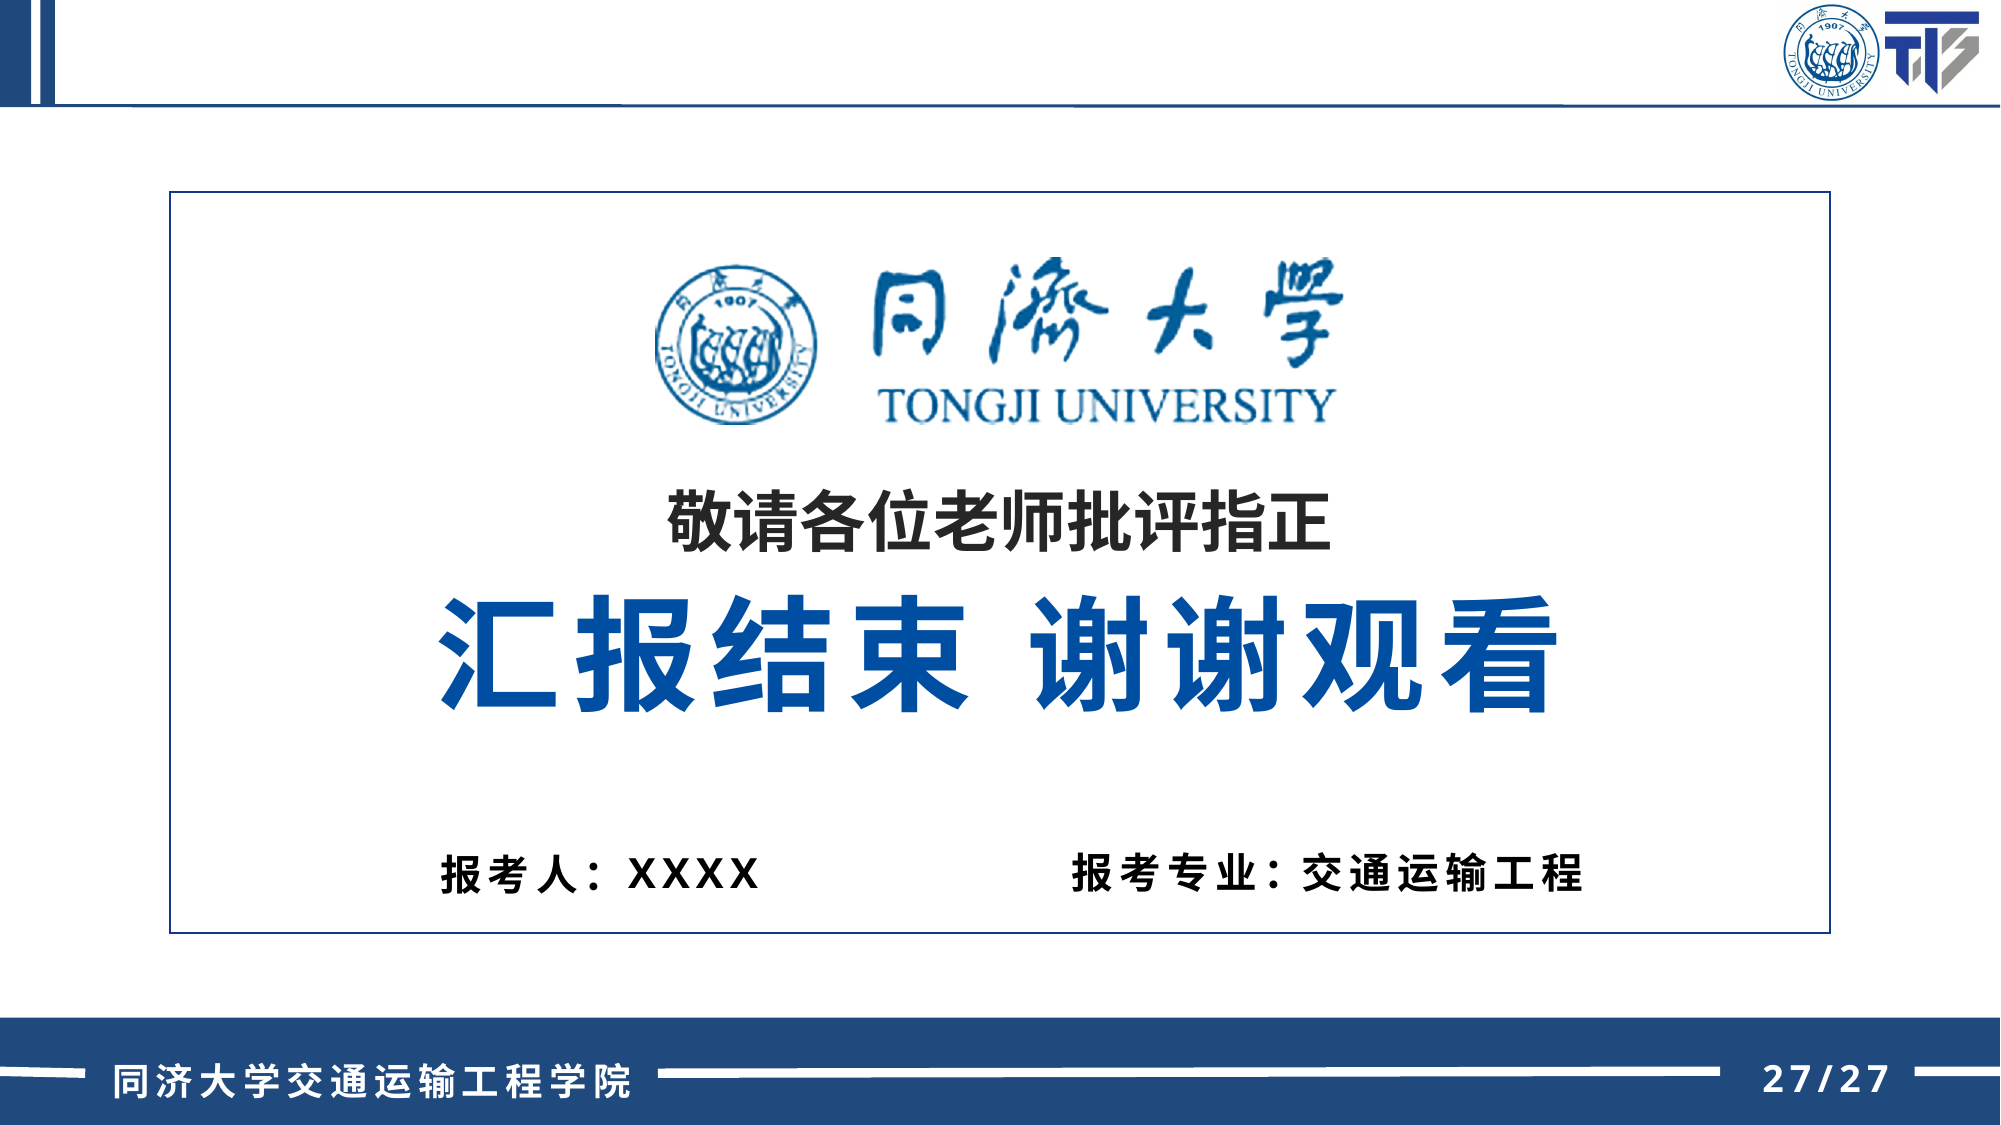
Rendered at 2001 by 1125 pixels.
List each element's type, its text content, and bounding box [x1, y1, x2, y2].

text_box 汇报结束 谢谢观看 [435, 575, 1565, 727]
text_box 27/27 [1720, 1034, 1915, 1108]
text_box 敬请各位老师批评指正 [553, 455, 1447, 560]
text_box 交通运输工程 [1286, 839, 1659, 905]
text_box [0, 1017, 2000, 1068]
text_box 报考专业： [1057, 839, 1286, 905]
text_box [156, 177, 1844, 948]
text_box XXXX [613, 839, 793, 905]
picture [600, 236, 1473, 436]
text_box 报考人： [425, 840, 655, 906]
picture [1778, 0, 1988, 104]
text_box [169, 191, 1831, 934]
text_box 同济大学交通运输工程学院 [85, 1036, 658, 1110]
text_box [0, 1076, 2000, 1125]
